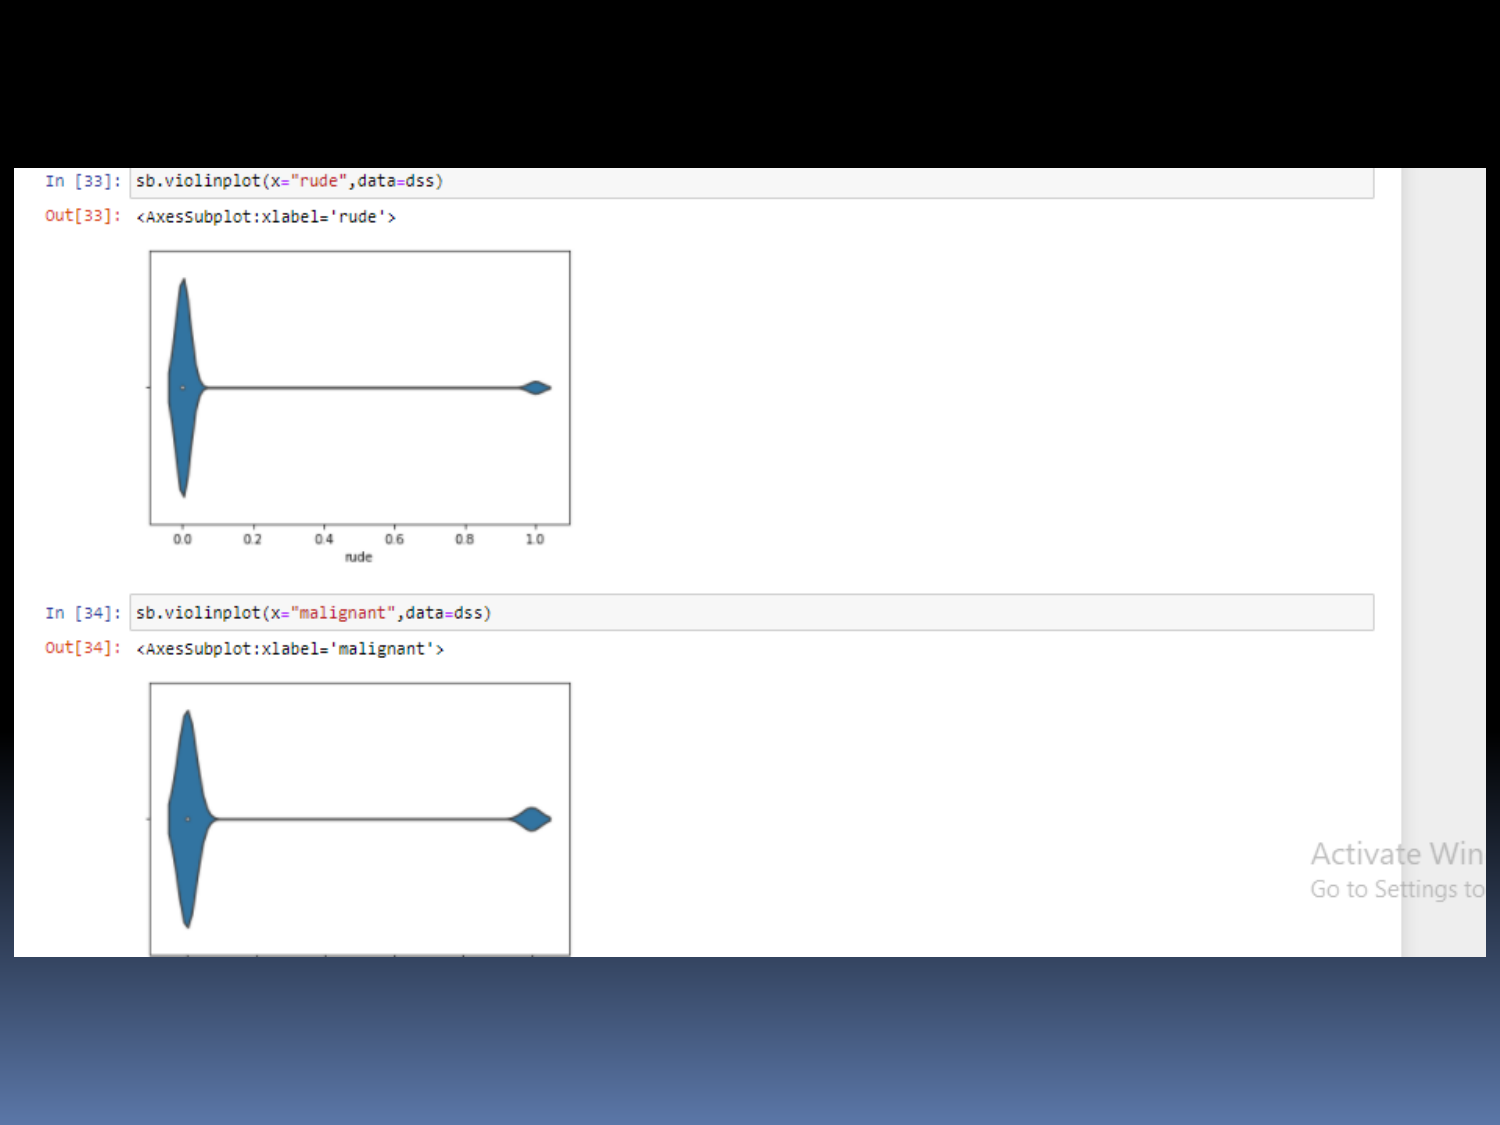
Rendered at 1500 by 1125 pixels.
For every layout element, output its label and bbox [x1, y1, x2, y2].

picture [14, 168, 1486, 957]
